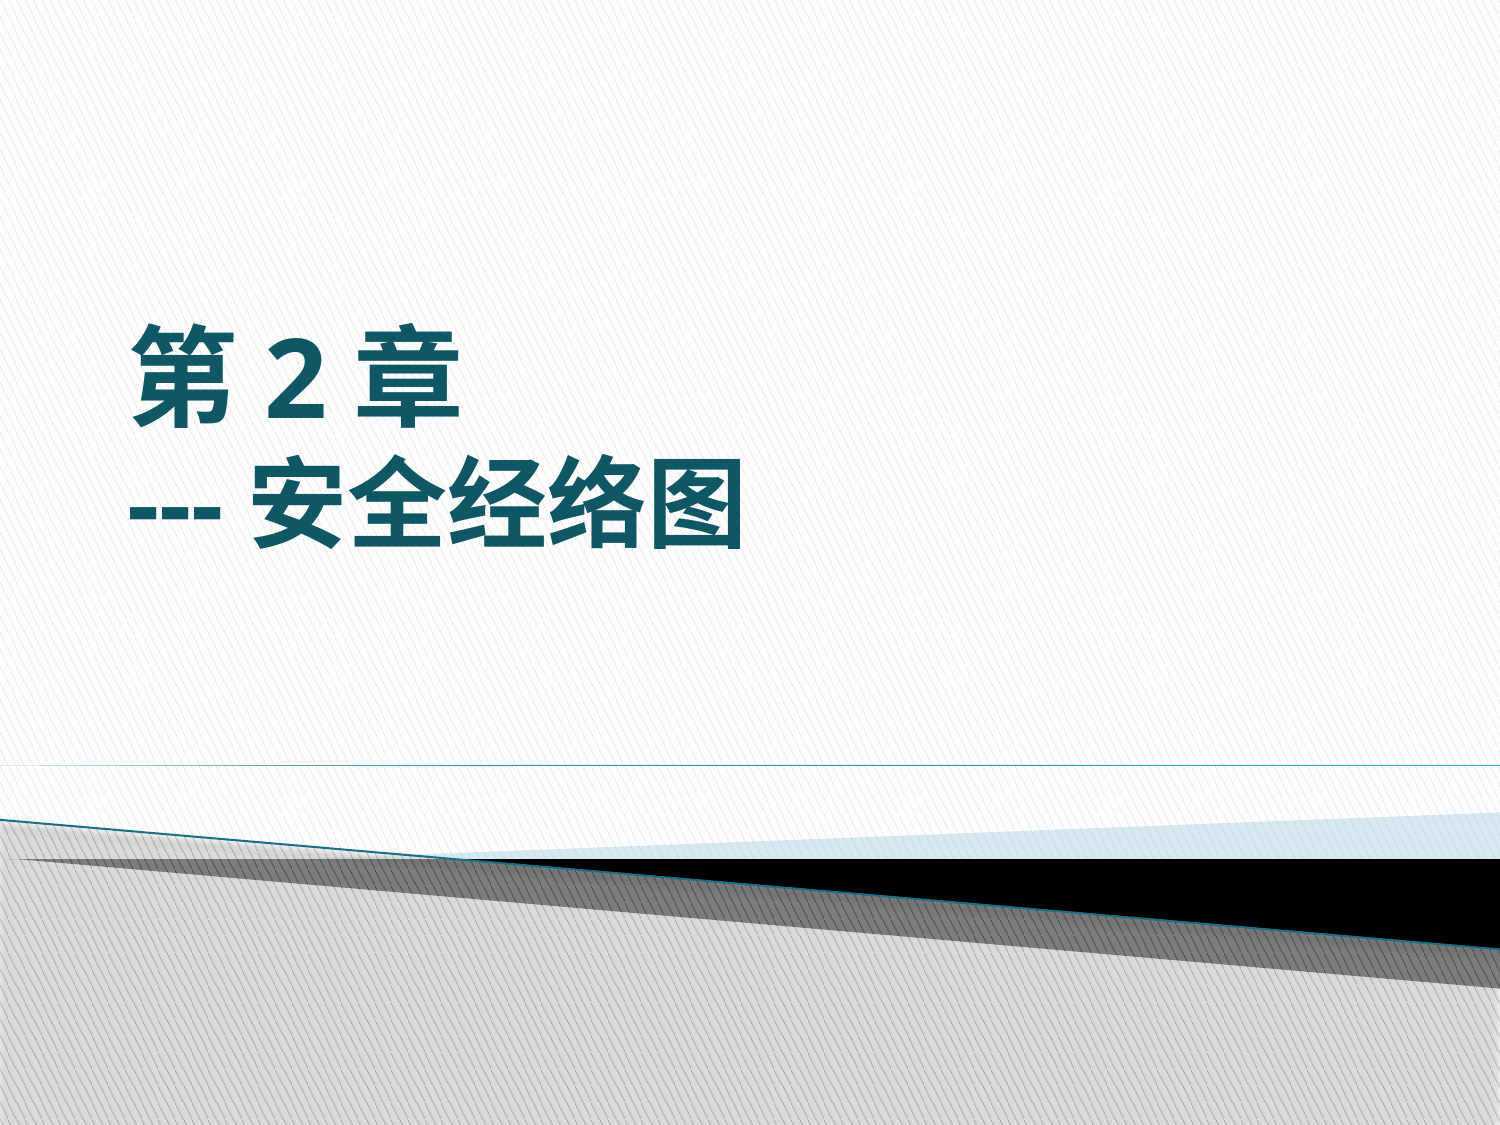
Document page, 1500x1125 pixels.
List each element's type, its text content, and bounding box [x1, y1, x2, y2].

picture [5, 859, 1500, 989]
title 第2章 ---安全经络图 [112, 267, 1388, 568]
